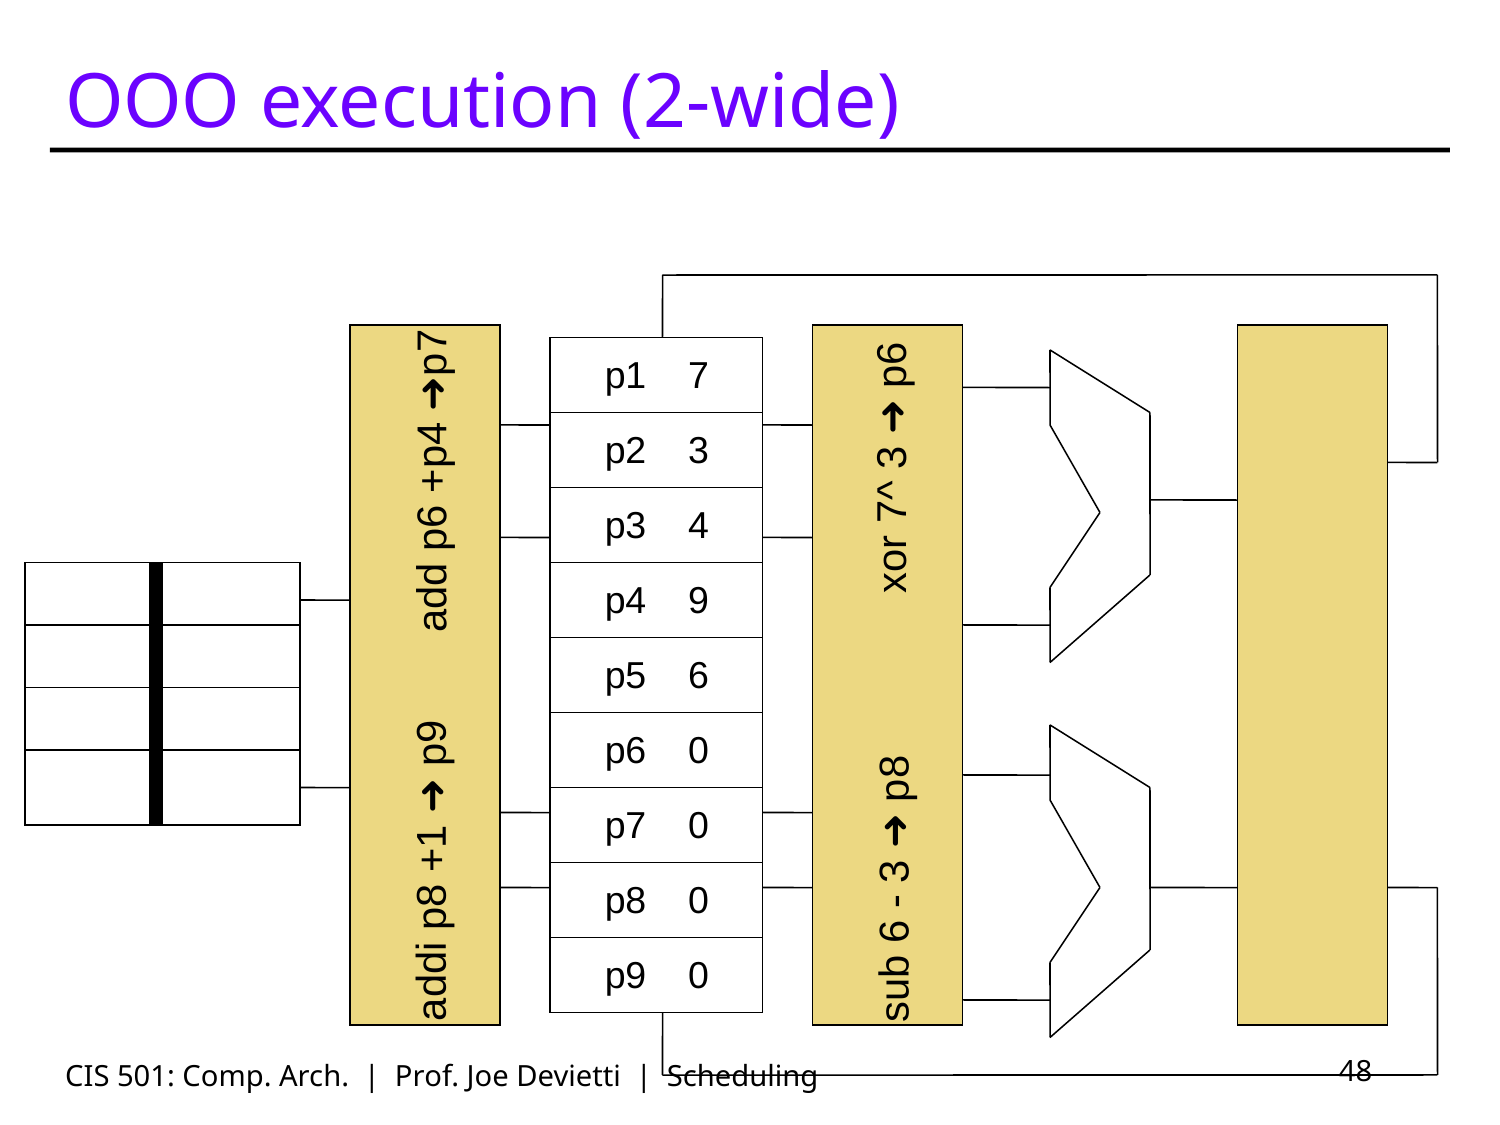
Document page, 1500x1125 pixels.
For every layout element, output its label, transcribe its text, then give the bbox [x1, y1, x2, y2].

text_box [549, 637, 763, 712]
text_box [549, 412, 763, 487]
text_box addi p8 +1 ➜ p9 [396, 705, 462, 1036]
text_box p8 0 [590, 868, 724, 929]
text_box [549, 337, 763, 412]
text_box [1049, 724, 1151, 1038]
text_box [149, 562, 163, 825]
text_box [549, 862, 763, 937]
text_box [24, 688, 149, 750]
text_box xor 7^ 3 ➜ p6 [857, 326, 922, 609]
text_box [549, 487, 763, 562]
text_box [549, 787, 763, 862]
text_box sub 6 - 3 ➜ p8 [859, 712, 925, 1038]
text_box p6 0 [590, 718, 724, 779]
text_box p5 6 [590, 643, 724, 704]
text_box [24, 750, 149, 825]
text_box p7 0 [590, 793, 724, 854]
text_box [163, 750, 300, 825]
footer CIS 501: Comp. Arch. | Prof. Joe Devietti | Scheduling [49, 1049, 988, 1101]
text_box p4 9 [590, 568, 724, 629]
text_box [812, 324, 963, 1025]
text_box [163, 624, 300, 688]
text_box [549, 562, 763, 637]
text_box add p6 +p4 ➜p7 [397, 314, 462, 648]
text_box [163, 562, 300, 624]
text_box [163, 688, 300, 750]
text_box [349, 324, 500, 1025]
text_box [1049, 349, 1151, 663]
text_box [1237, 324, 1388, 1025]
text_box [549, 712, 763, 787]
text_box p9 0 [590, 943, 724, 1004]
text_box p2 3 [590, 418, 724, 479]
text_box [24, 562, 149, 624]
title OOO execution (2-wide) [49, 37, 1363, 151]
slide_number 48 [1074, 1049, 1388, 1101]
text_box p3 4 [590, 493, 724, 554]
text_box [549, 937, 763, 1013]
text_box [24, 624, 149, 688]
text_box p1 7 [590, 343, 724, 404]
